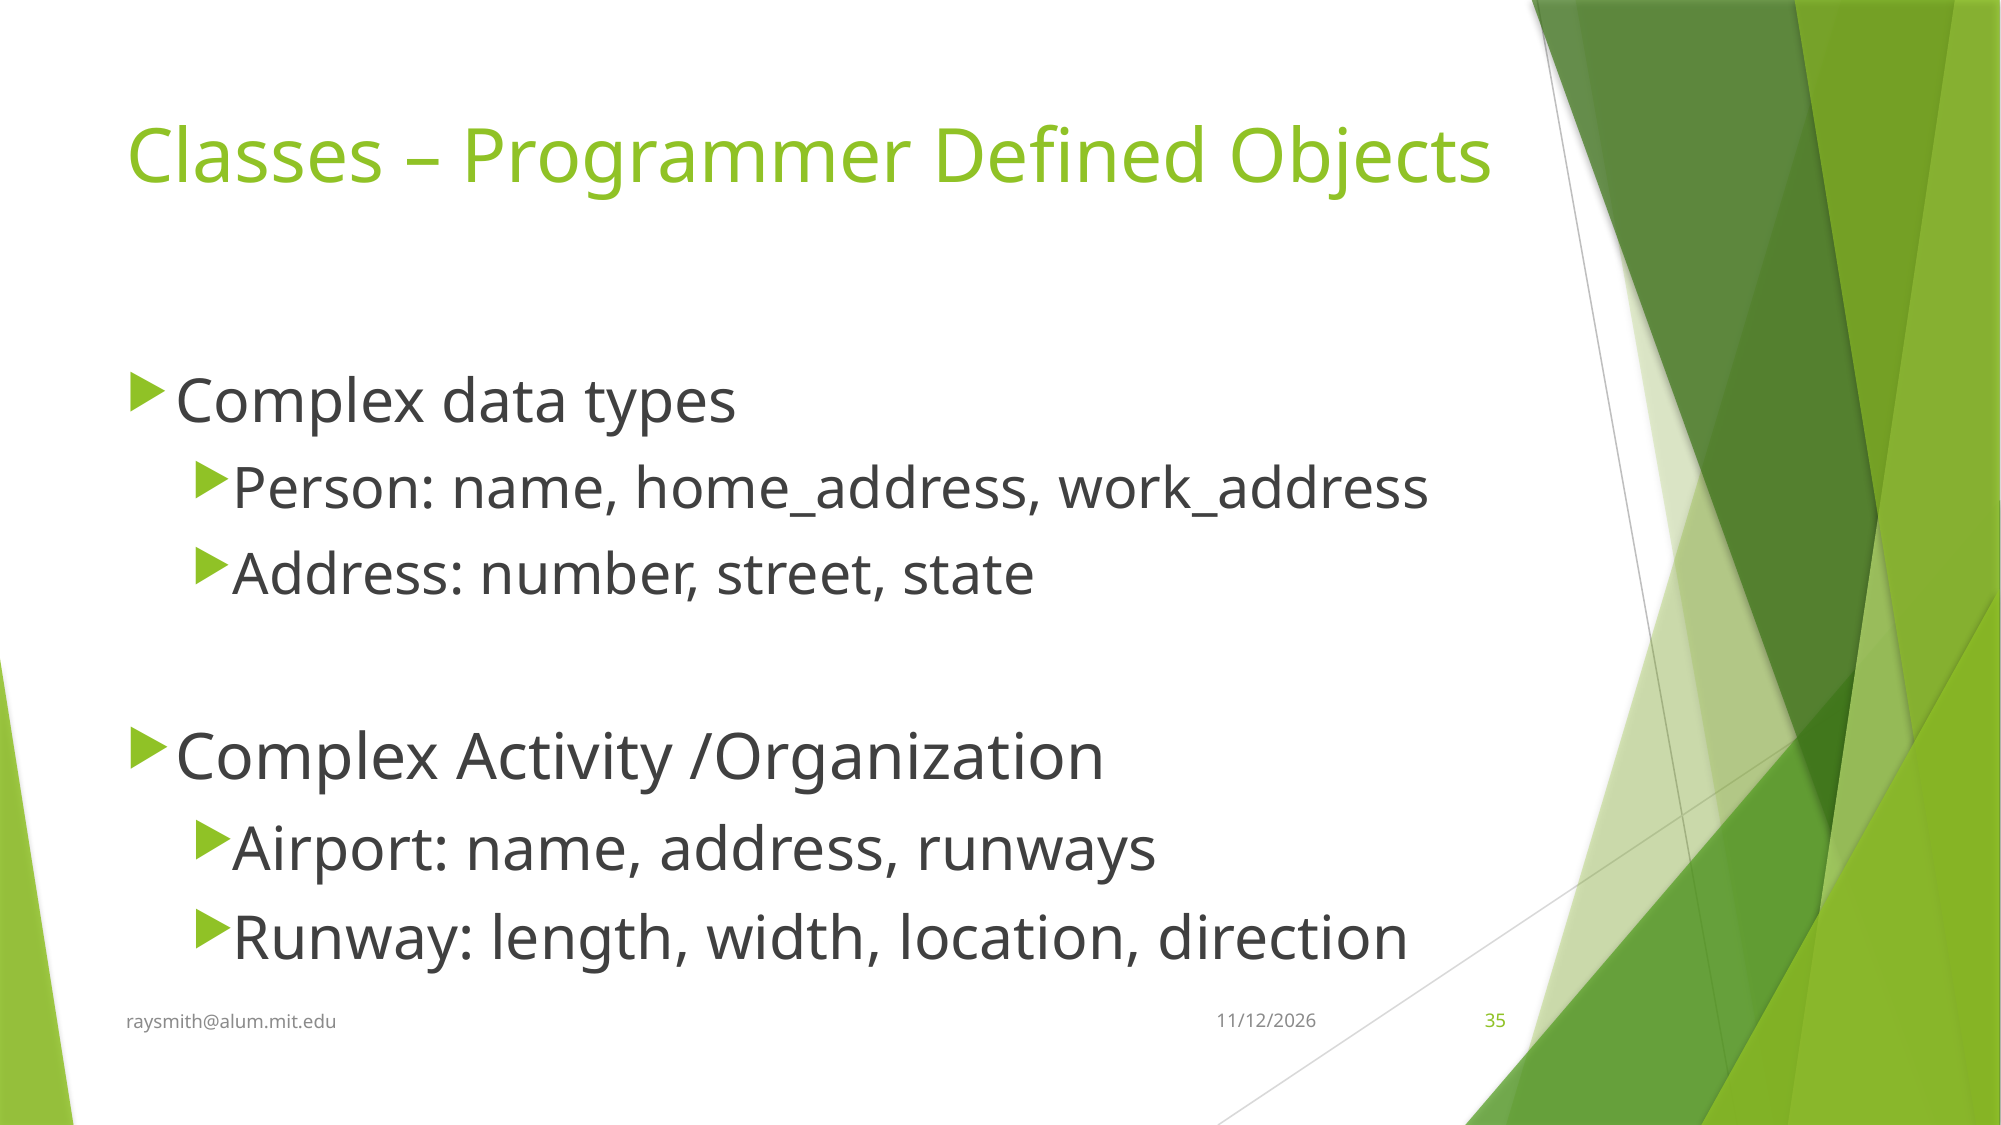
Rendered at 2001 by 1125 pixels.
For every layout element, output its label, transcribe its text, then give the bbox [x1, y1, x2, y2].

footer raysmith@alum.mit.edu [111, 991, 1145, 1051]
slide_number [1181, 991, 1332, 1051]
title Classes – Programmer Defined Objects [111, 99, 1522, 317]
list Complex data types Person: name, home_address, work_address Address: number, street, state Complex Activity /Organization Airport: name, address, runways Runway: length, width, location, direction [111, 354, 1722, 992]
slide_number 35 [1409, 991, 1522, 1051]
